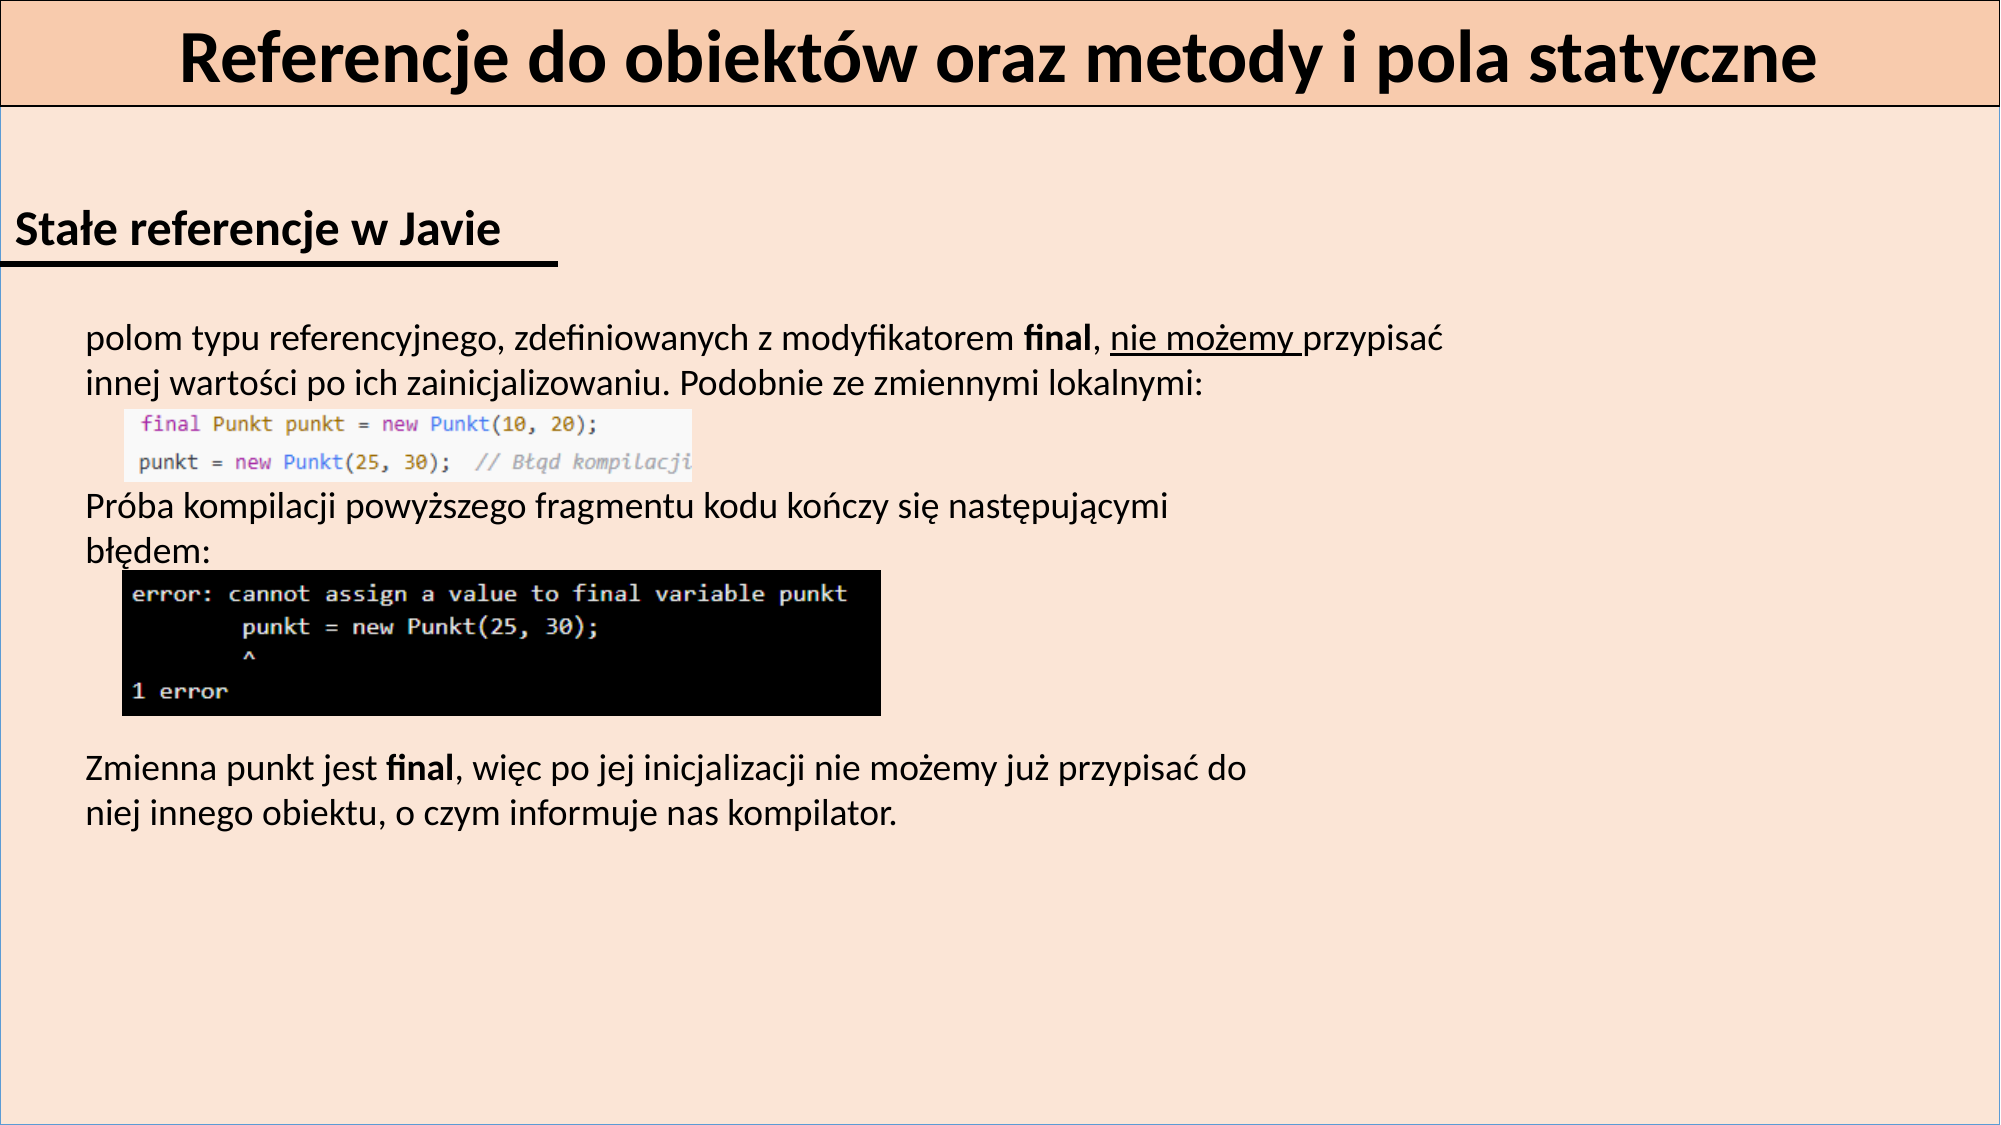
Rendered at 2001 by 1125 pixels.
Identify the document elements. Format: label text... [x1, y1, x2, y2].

text_box Próba kompilacji powyższego fragmentu kodu kończy się następującymi błędem: [70, 473, 1224, 579]
text_box [24, 287, 1930, 1096]
picture [122, 570, 881, 716]
text_box Zmienna punkt jest final, więc po jej inicjalizacji nie możemy już przypisać do niej innego obiektu, o czym informuje nas kompilator. [70, 735, 1286, 840]
picture [123, 409, 692, 482]
text_box [0, 0, 2000, 107]
text_box Stałe referencje w Javie [0, 188, 1117, 264]
text_box [0, 107, 2000, 1125]
text_box polom typu referencyjnego, zdefiniowanych z modyfikatorem final, nie możemy przypisać innej wartości po ich zainicjalizowaniu. Podobnie ze zmiennymi lokalnymi: [70, 305, 1488, 411]
text_box Referencje do obiektów oraz metody i pola statyczne [124, 0, 1876, 105]
